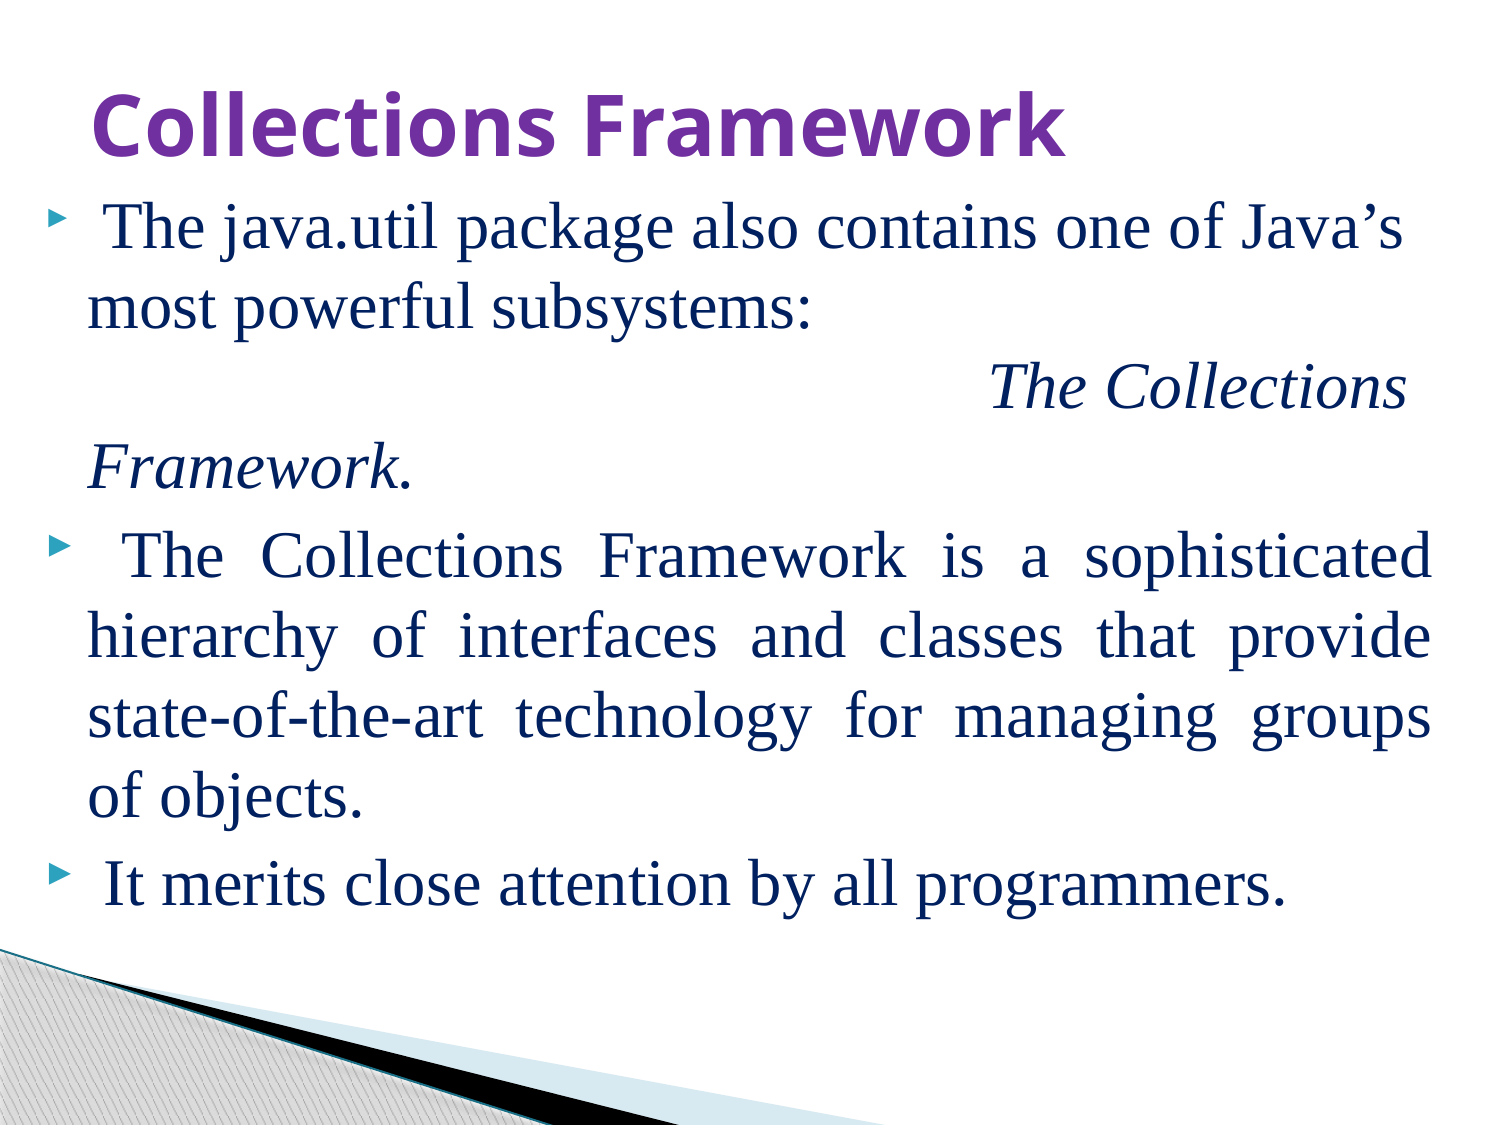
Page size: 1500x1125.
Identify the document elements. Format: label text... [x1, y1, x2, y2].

title Collections Framework [75, 45, 1425, 200]
list The java.util package also contains one of Java’s most powerful subsystems: The Collections Framework. The Collections Framework is a sophisticated hierarchy of interfaces and classes that provide state-of-the-art technology for managing groups of objects. It merits close attention by all programmers. [12, 174, 1450, 1075]
